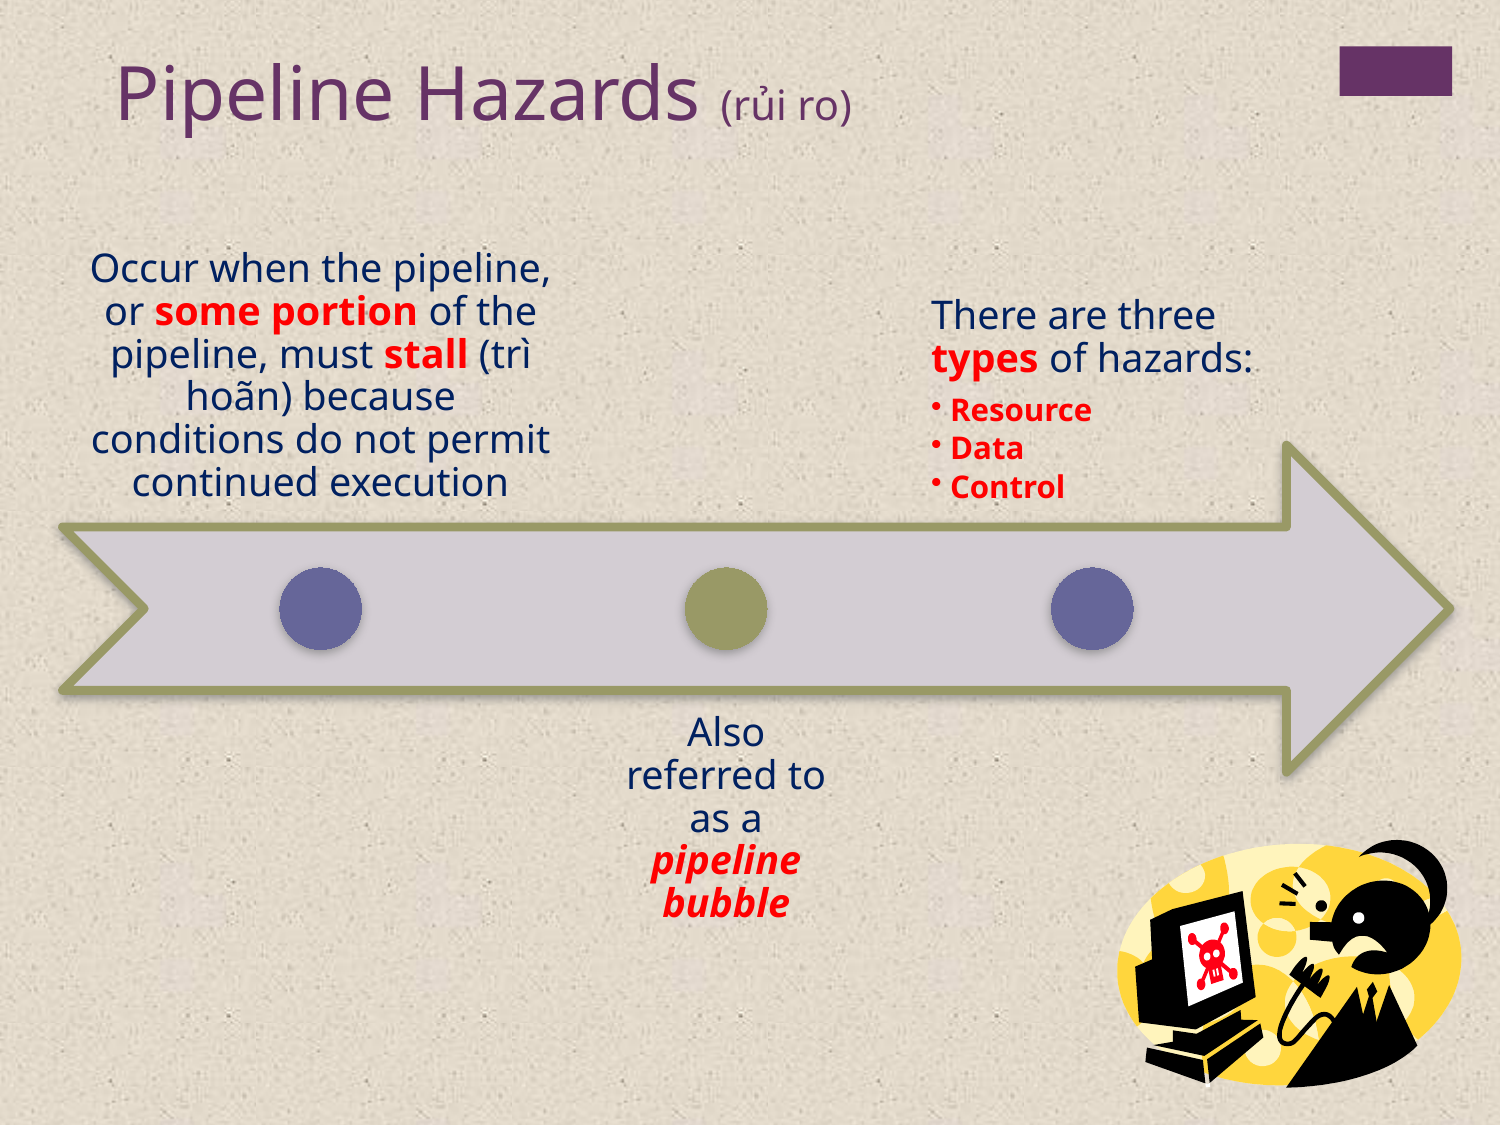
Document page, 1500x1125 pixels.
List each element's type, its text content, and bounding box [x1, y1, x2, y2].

title Pipeline Hazards (rủi ro) [99, 37, 1340, 196]
picture [0, 0, 1500, 1125]
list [61, 199, 1451, 1018]
